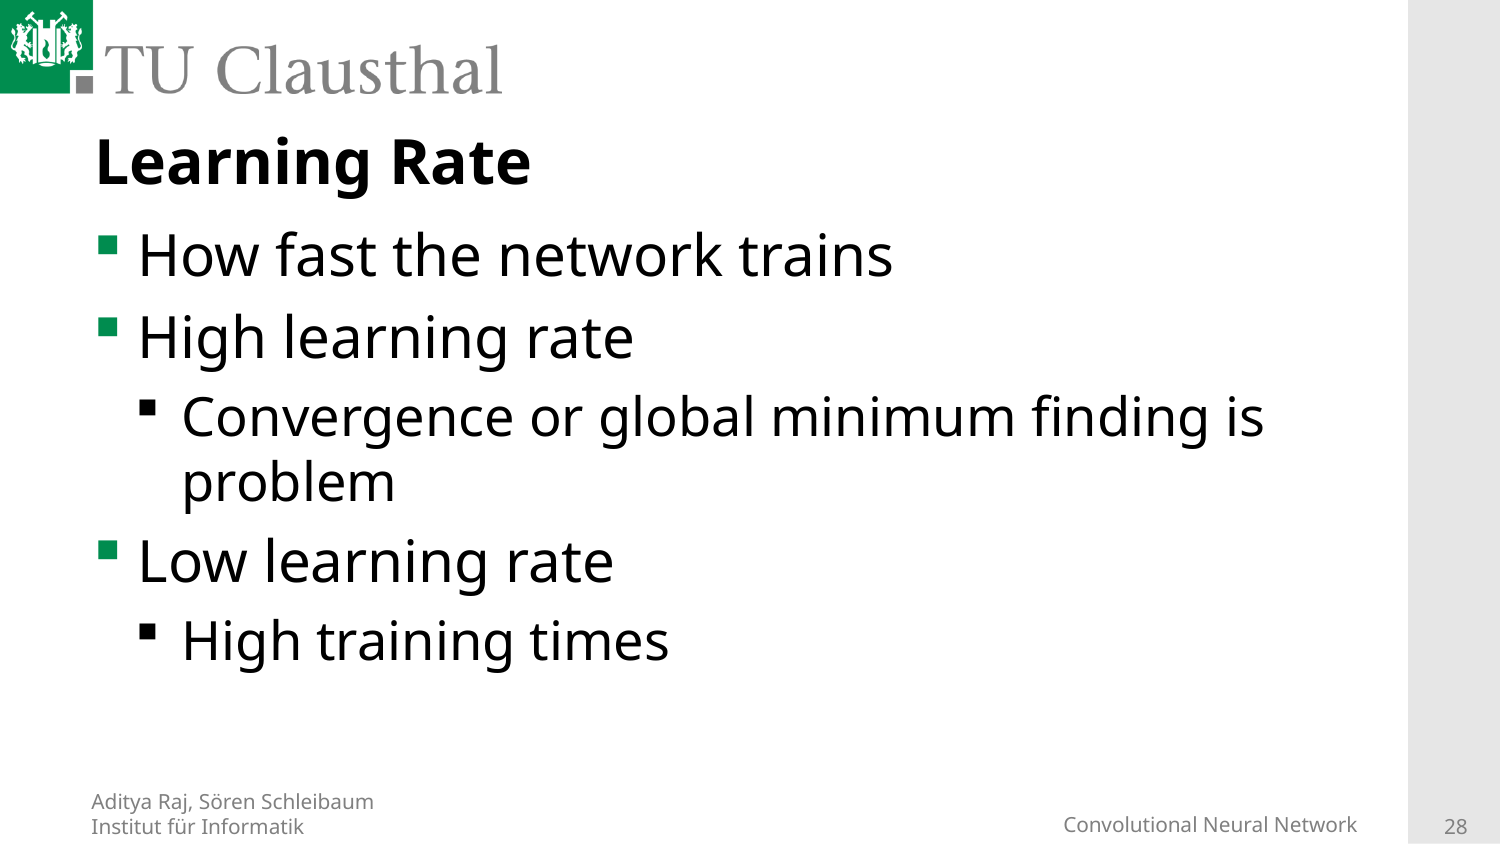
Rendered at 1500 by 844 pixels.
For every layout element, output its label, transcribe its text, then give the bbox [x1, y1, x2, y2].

picture [0, 0, 502, 94]
title Learning Rate [79, 114, 1375, 201]
list How fast the network trains High learning rate Convergence or global minimum finding is problem Low learning rate High training times [78, 210, 1424, 741]
